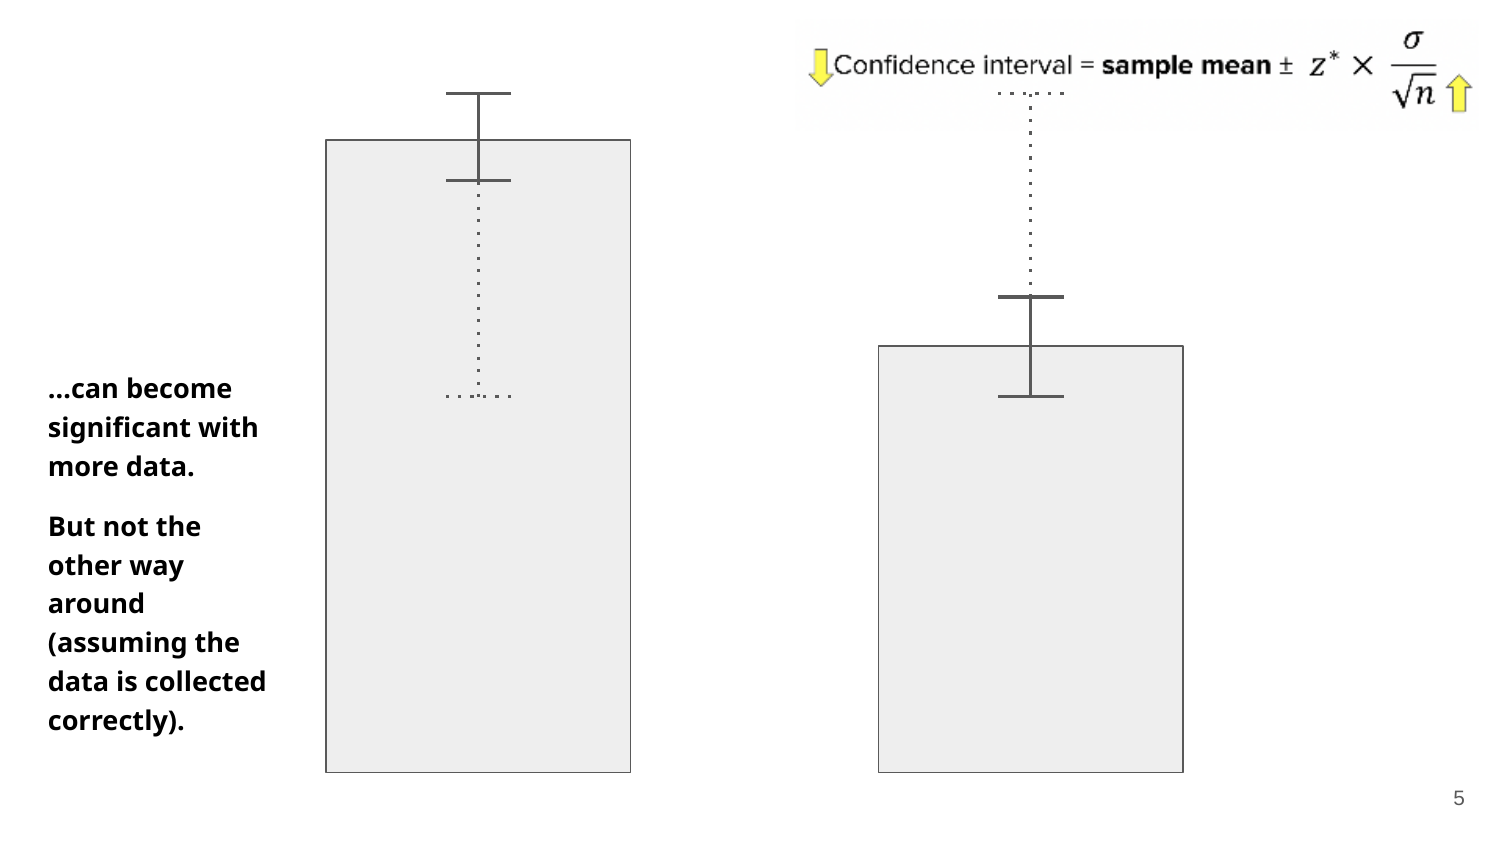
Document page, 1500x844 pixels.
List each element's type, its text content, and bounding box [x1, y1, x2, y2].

text_box [326, 139, 631, 773]
slide_number 5 [1389, 764, 1480, 830]
text_box [878, 345, 1184, 773]
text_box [445, 93, 512, 182]
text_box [445, 188, 512, 397]
text_box …can become significant with more data. But not the other way around (assuming the data is collected correctly). [33, 640, 294, 752]
picture [795, 19, 1479, 132]
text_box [998, 93, 1064, 397]
